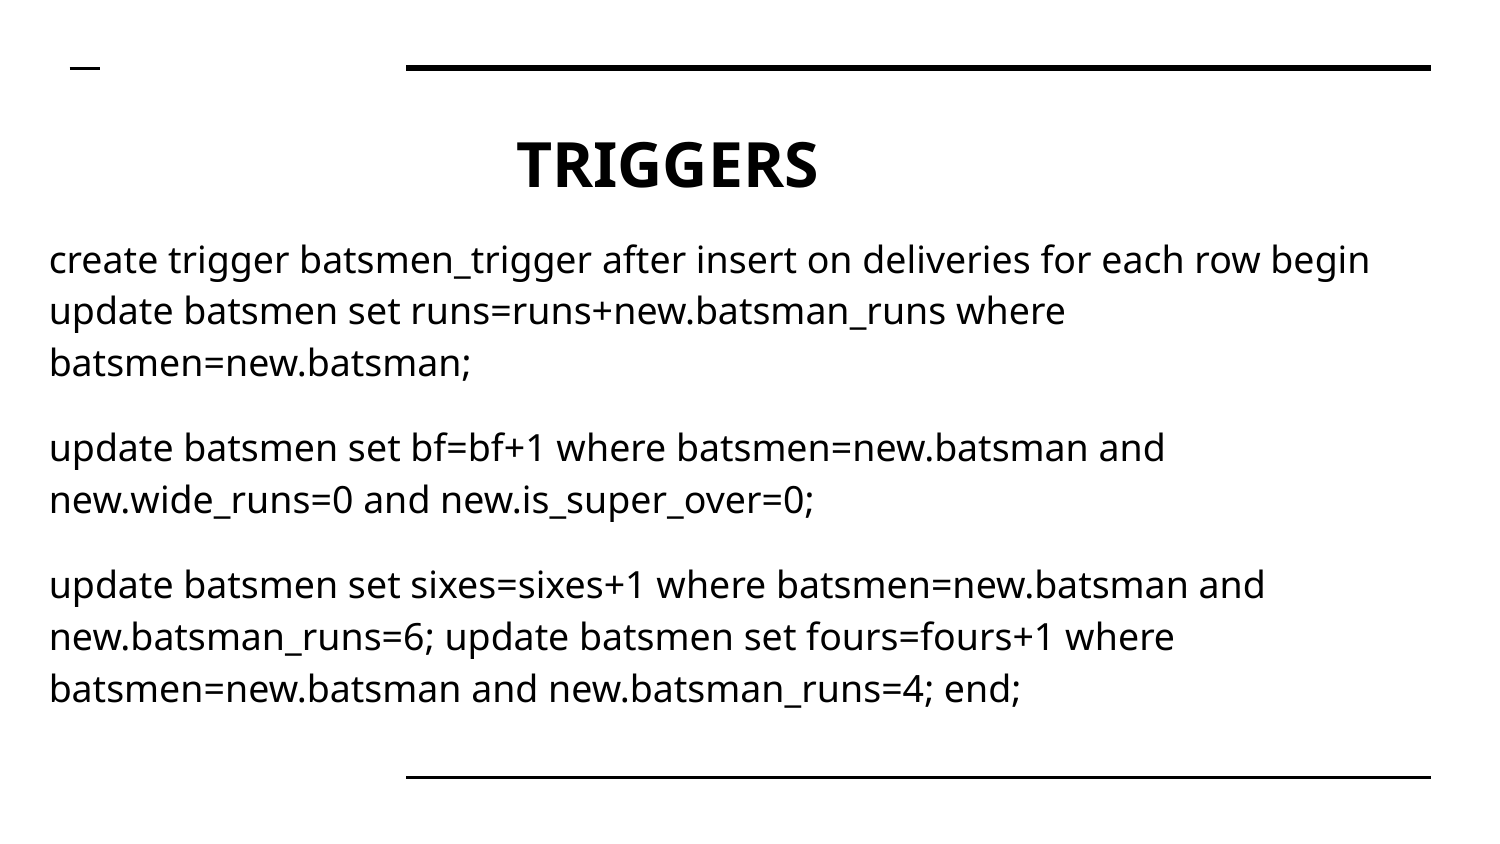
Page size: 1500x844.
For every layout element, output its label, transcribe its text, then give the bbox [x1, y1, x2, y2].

title TRIGGERS [501, 109, 999, 214]
list create trigger batsmen_trigger after insert on deliveries for each row begin update batsmen set runs=runs+new.batsman_runs where batsmen=new.batsman; update batsmen set bf=bf+1 where batsmen=new.batsman and new.wide_runs=0 and new.is_super_over=0; update batsmen set sixes=sixes+1 where batsmen=new.batsman and new.batsman_runs=6; update batsmen set fours=fours+1 where batsmen=new.batsman and new.batsman_runs=4; end; [33, 214, 1467, 706]
